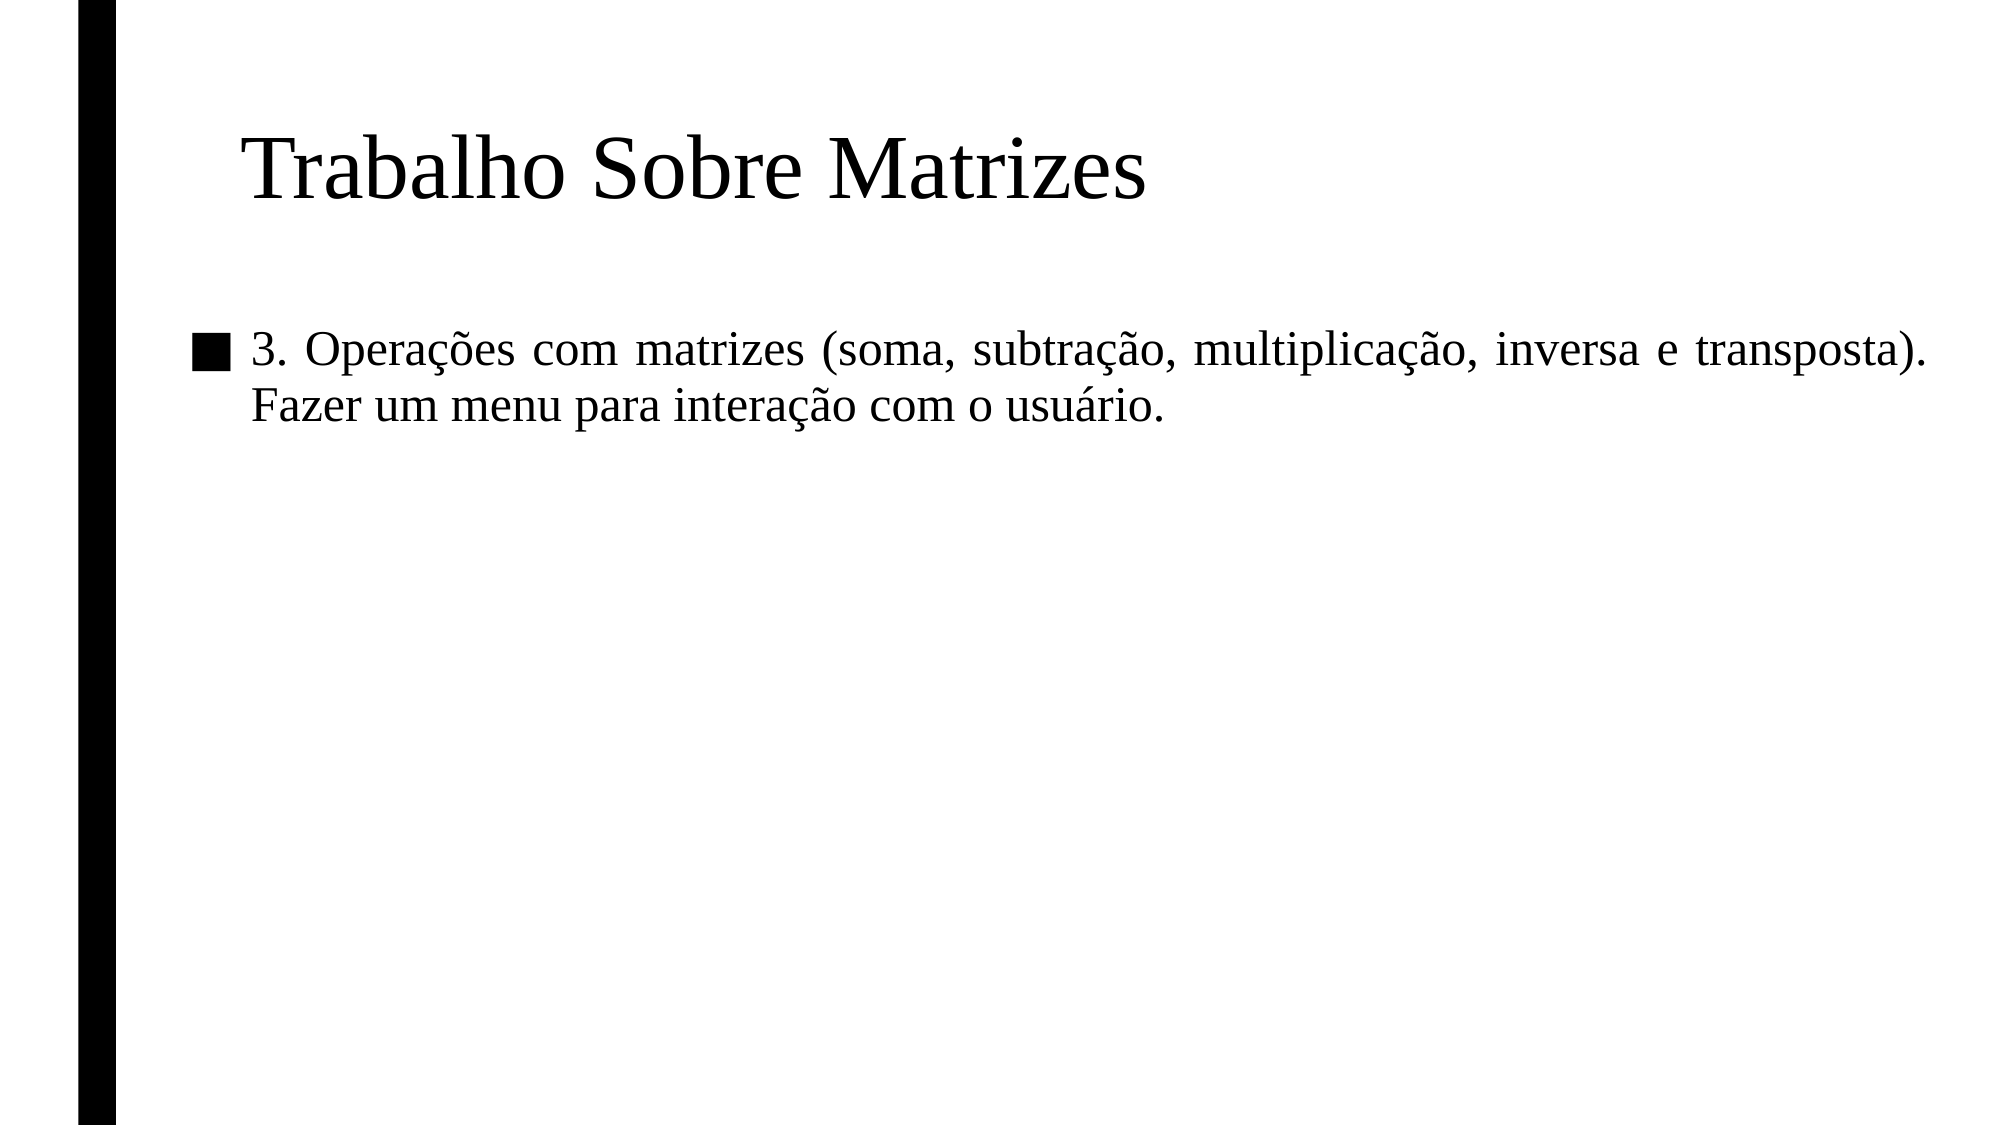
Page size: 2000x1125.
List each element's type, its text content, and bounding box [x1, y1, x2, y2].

title Trabalho Sobre Matrizes [224, 112, 1800, 312]
list 3. Operações com matrizes (soma, subtração, multiplicação, inversa e transposta). Fazer um menu para interação com o usuário. [172, 312, 1945, 1013]
